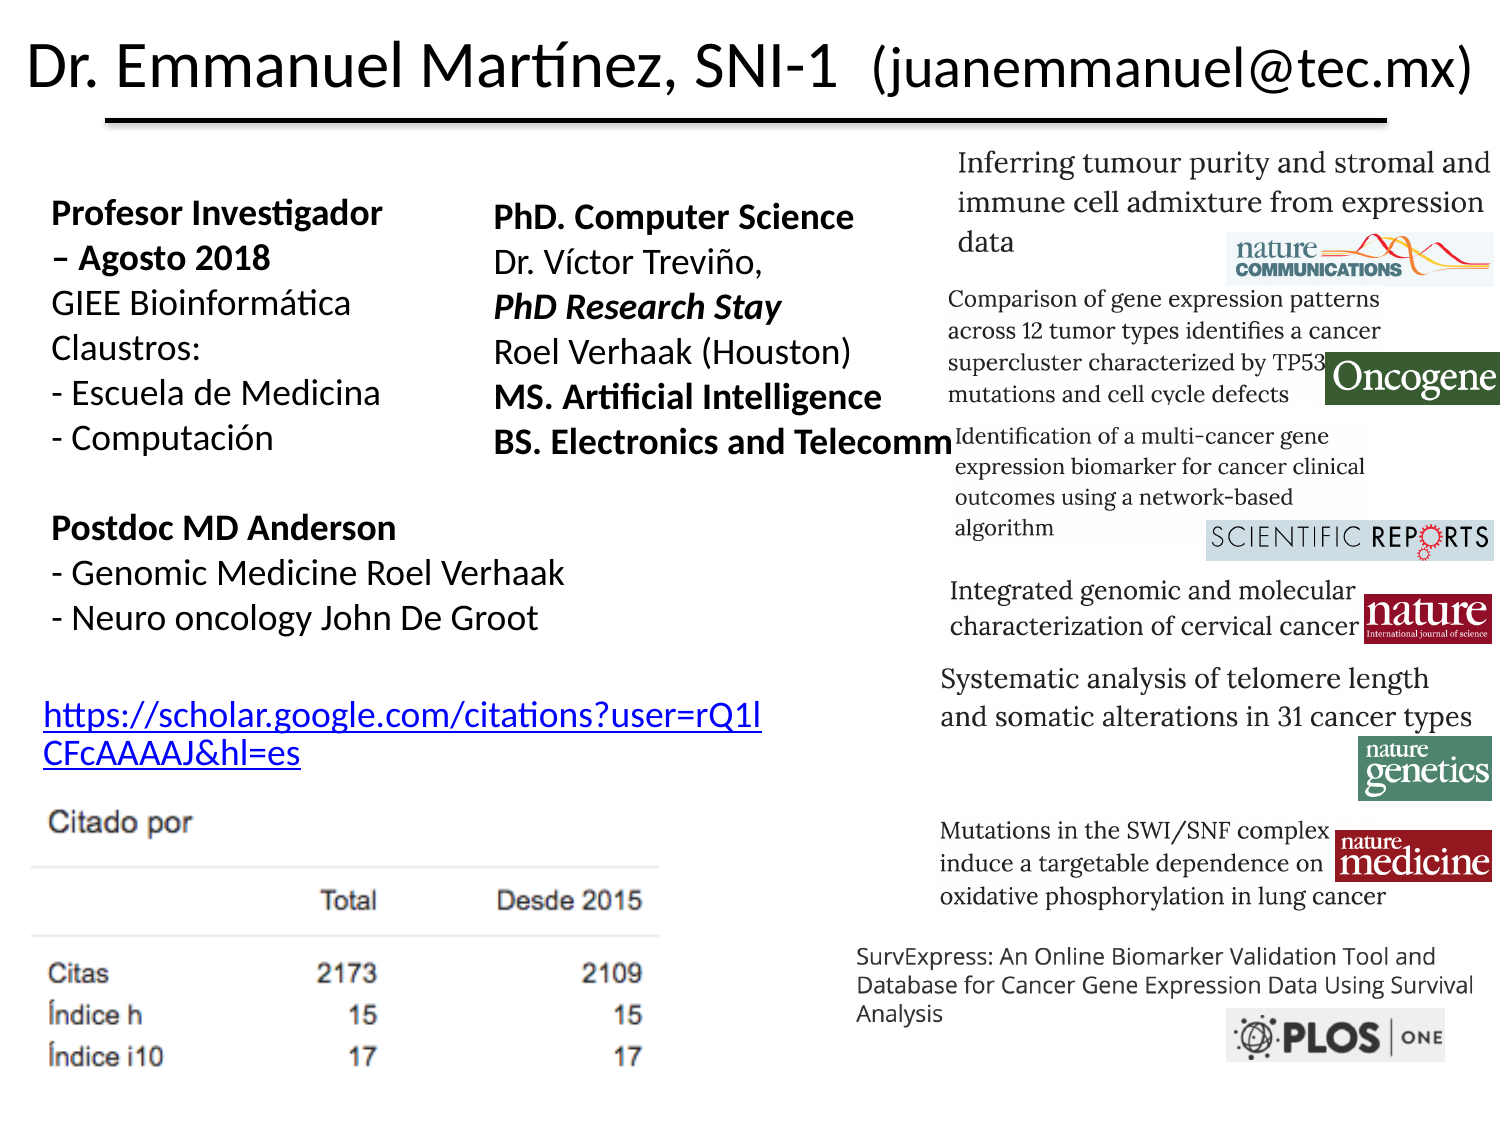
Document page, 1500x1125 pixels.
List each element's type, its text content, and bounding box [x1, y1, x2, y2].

picture [938, 664, 1492, 801]
text_box https://scholar.google.com/citations?user=rQ1lCFcAAAAJ&hl=es [28, 682, 779, 743]
picture [945, 142, 1500, 406]
text_box PhD. Computer Science Dr. Víctor Treviño, PhD Research Stay Roel Verhaak (Houston) MS. Artificial Intelligence BS. Electronics and Telecomm [478, 184, 1229, 470]
text_box Profesor Investigador – Agosto 2018 GIEE Bioinformática Claustros: - Escuela de Medicina - Computación Postdoc MD Anderson - Genomic Medicine Roel Verhaak - Neuro oncology John De Groot [36, 180, 881, 691]
picture [1364, 594, 1492, 644]
picture [23, 776, 668, 1125]
picture [853, 943, 1475, 1062]
picture [936, 818, 1492, 916]
picture [945, 577, 1360, 644]
picture [947, 423, 1494, 561]
title Dr. Emmanuel Martínez, SNI-1 (juanemmanuel@tec.mx) [0, 4, 1475, 119]
